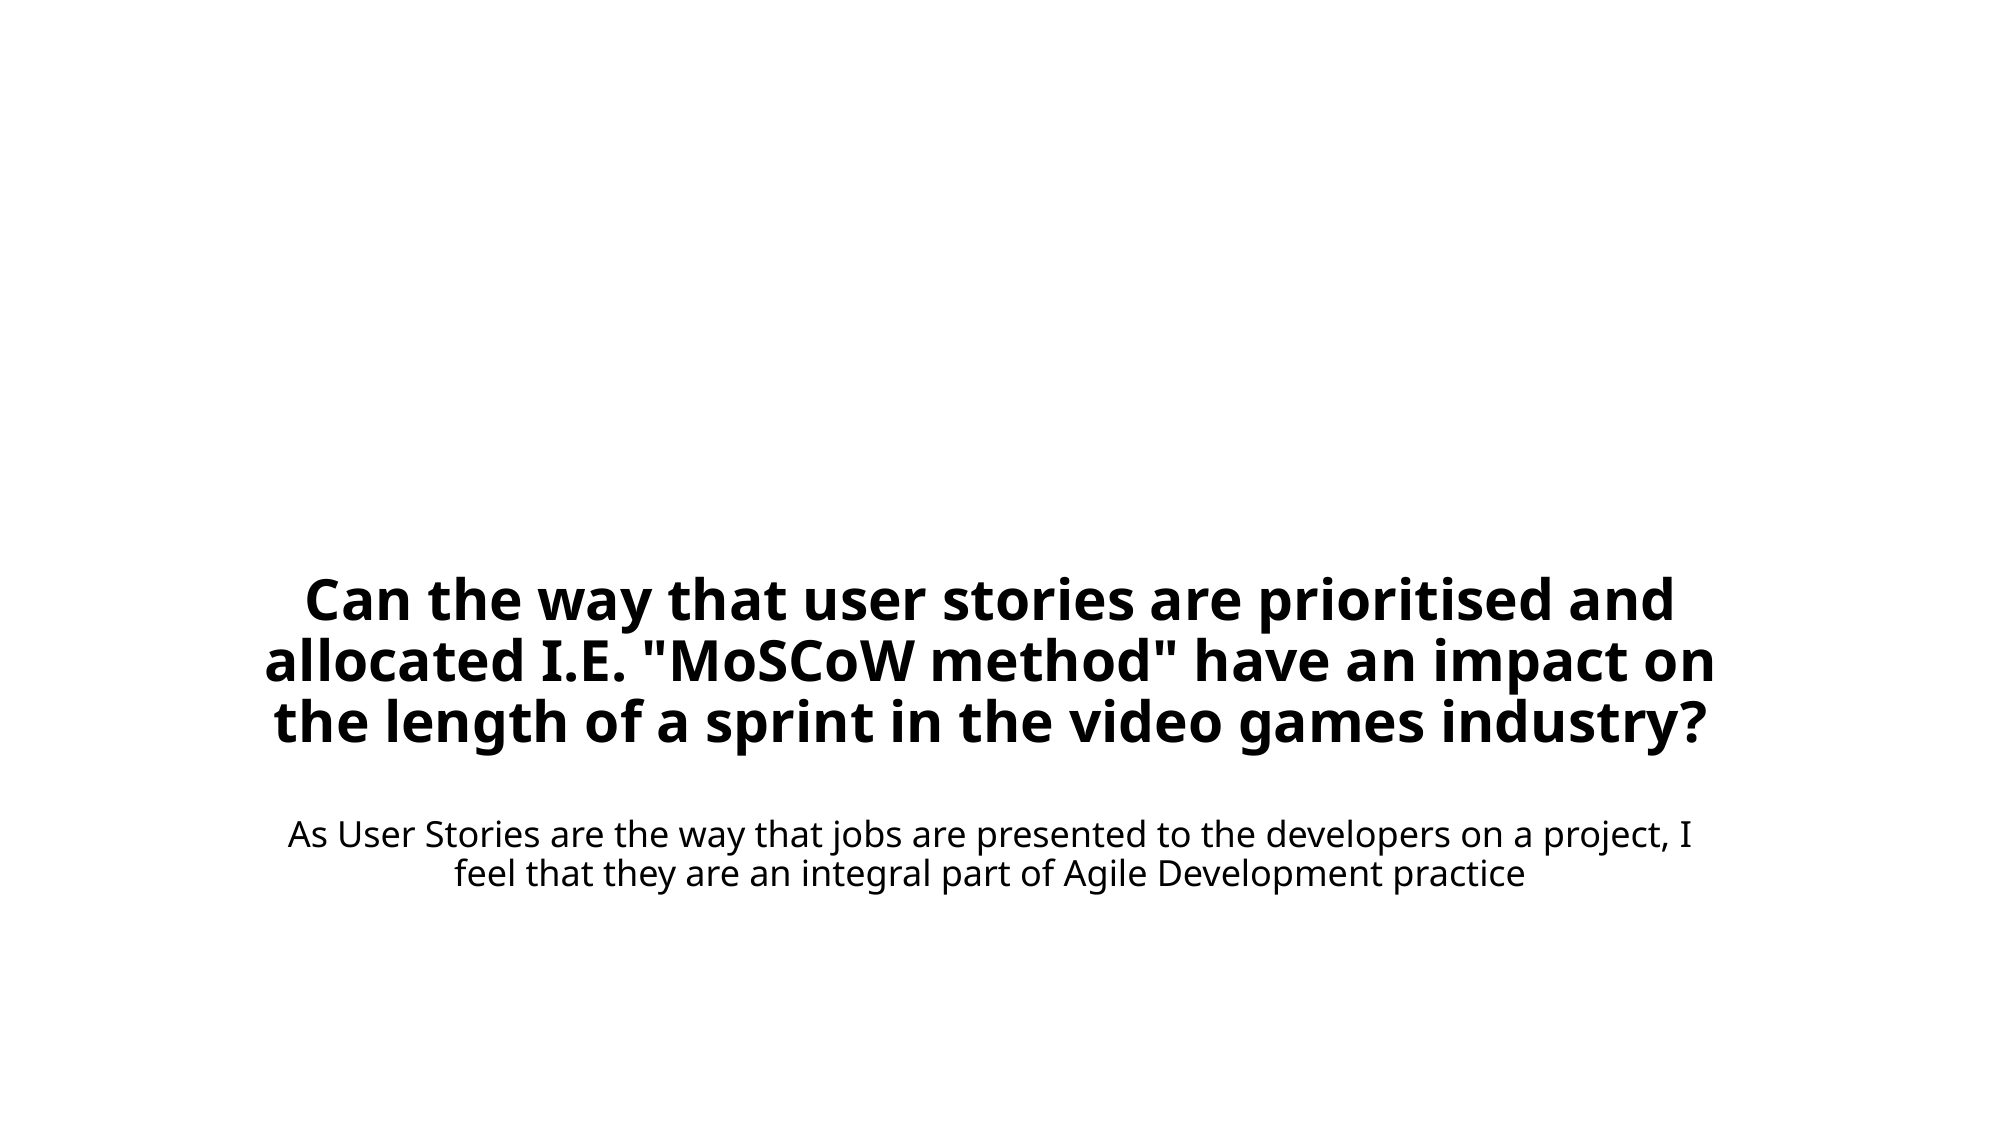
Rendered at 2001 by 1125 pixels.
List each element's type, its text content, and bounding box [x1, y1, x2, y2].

title Can the way that user stories are prioritised and allocated I.E. "MoSCoW method" have an impact on the length of a sprint in the video games industry? As User Stories are the way that jobs are presented to the developers on a project, I feel that they are an integral part of Agile Development practice [240, 513, 1741, 995]
